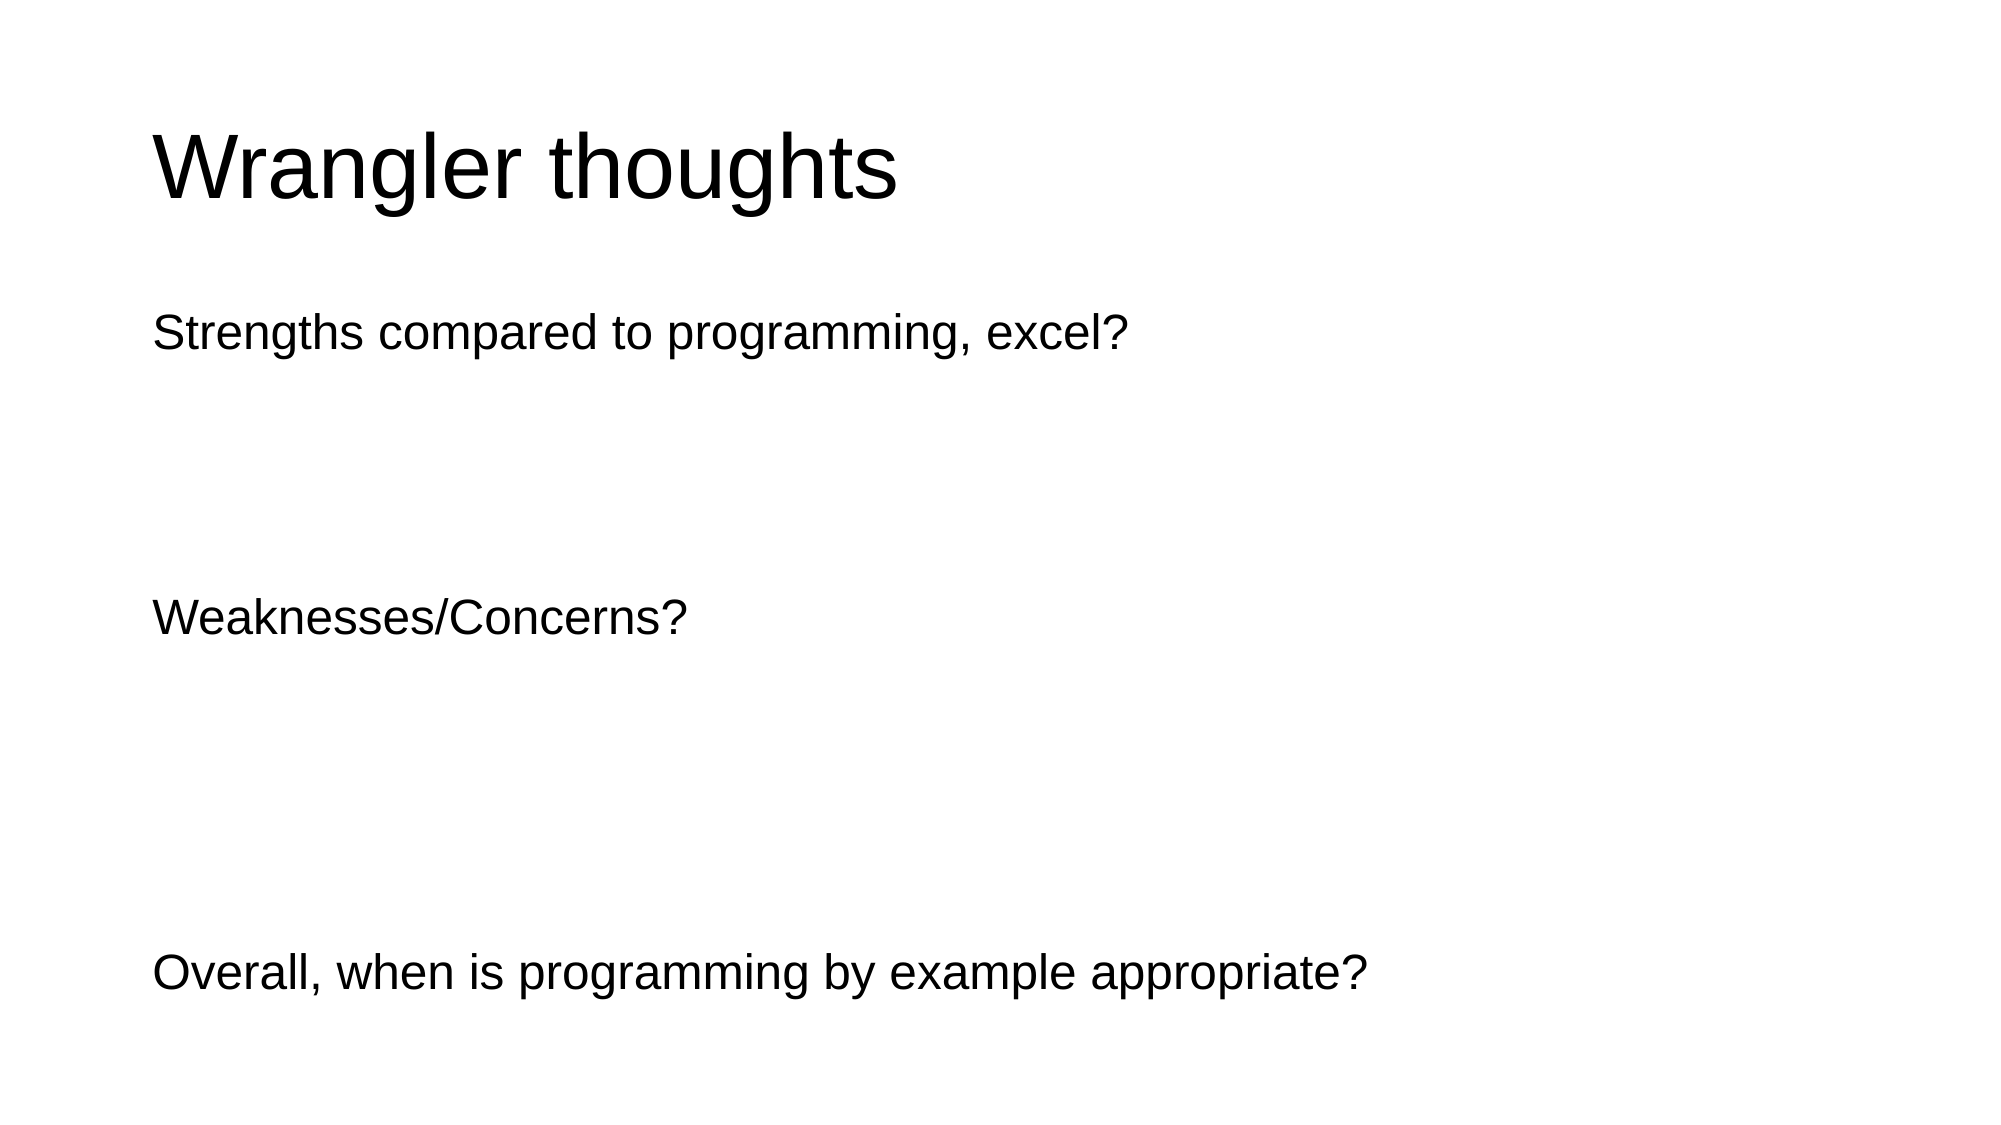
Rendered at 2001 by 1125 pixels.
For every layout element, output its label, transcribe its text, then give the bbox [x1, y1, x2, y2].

list Strengths compared to programming, excel? Weaknesses/Concerns? Overall, when is programming by example appropriate? [137, 299, 1863, 1014]
title Wrangler thoughts [137, 59, 1863, 278]
